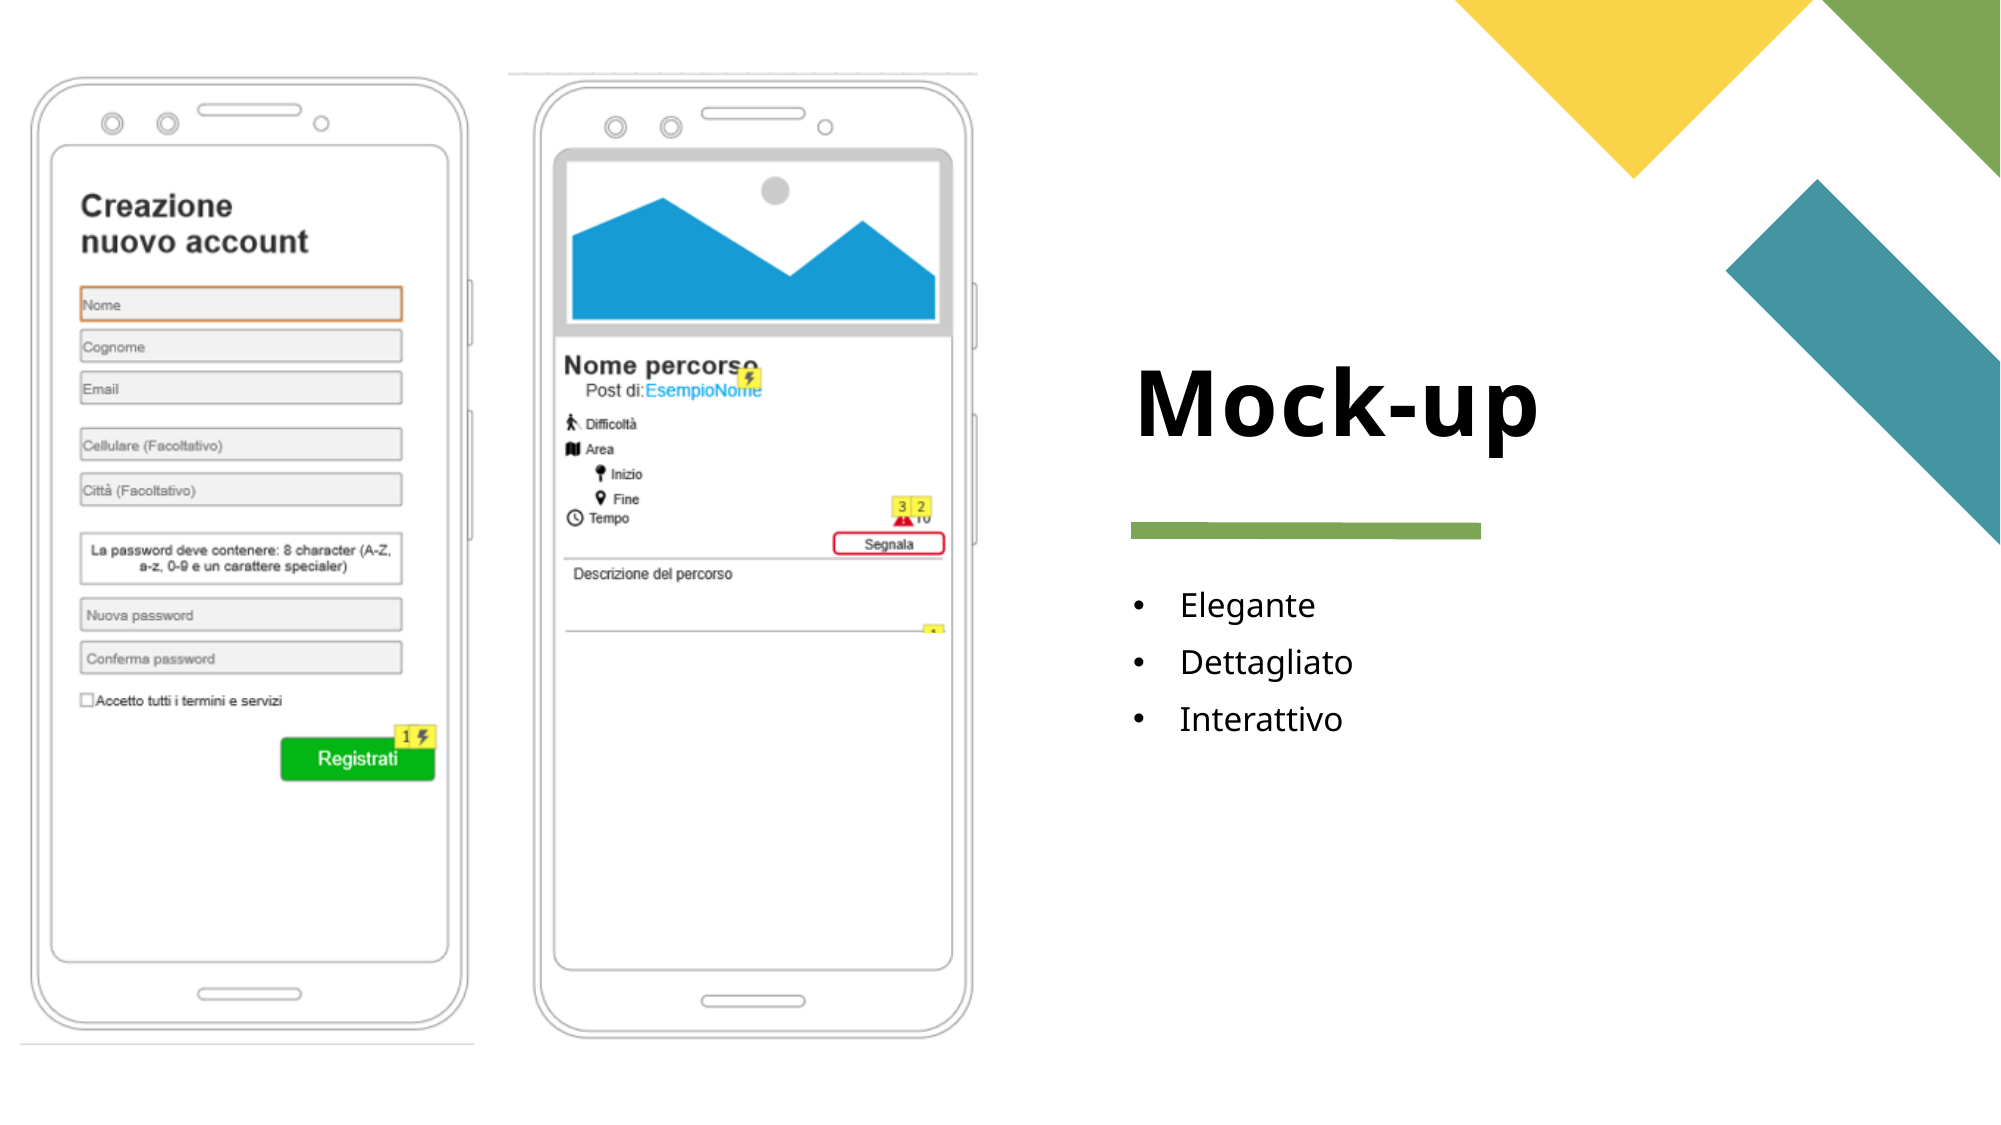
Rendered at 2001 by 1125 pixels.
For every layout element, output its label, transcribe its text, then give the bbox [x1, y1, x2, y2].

title Mock-up [1133, 356, 1938, 457]
subtitle Elegante Dettagliato Interattivo [1133, 589, 1938, 763]
picture [0, 71, 1000, 1054]
